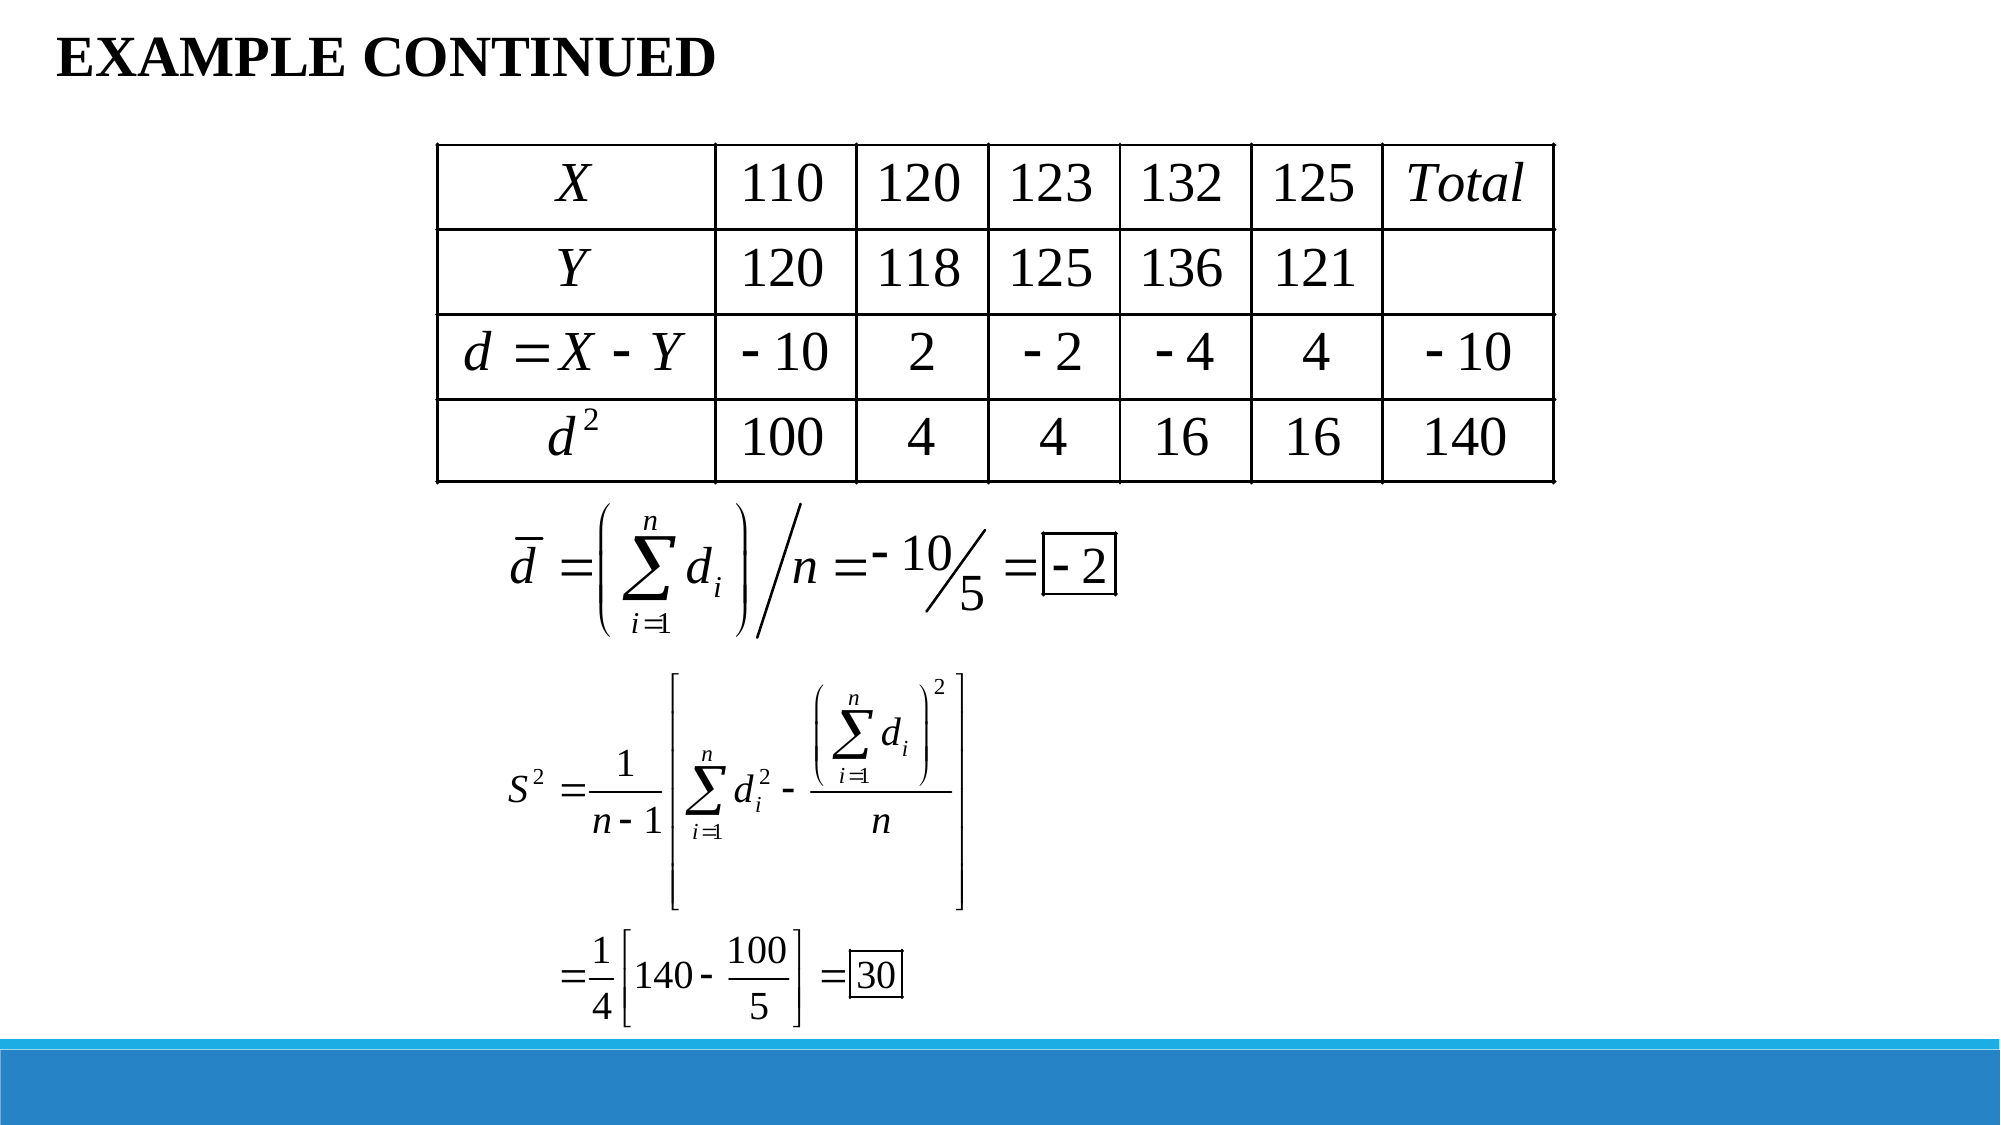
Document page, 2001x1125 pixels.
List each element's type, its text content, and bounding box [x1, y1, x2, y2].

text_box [426, 133, 1566, 493]
text_box EXAMPLE CONTINUED [42, 10, 997, 96]
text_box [500, 491, 1128, 650]
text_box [501, 664, 979, 1037]
